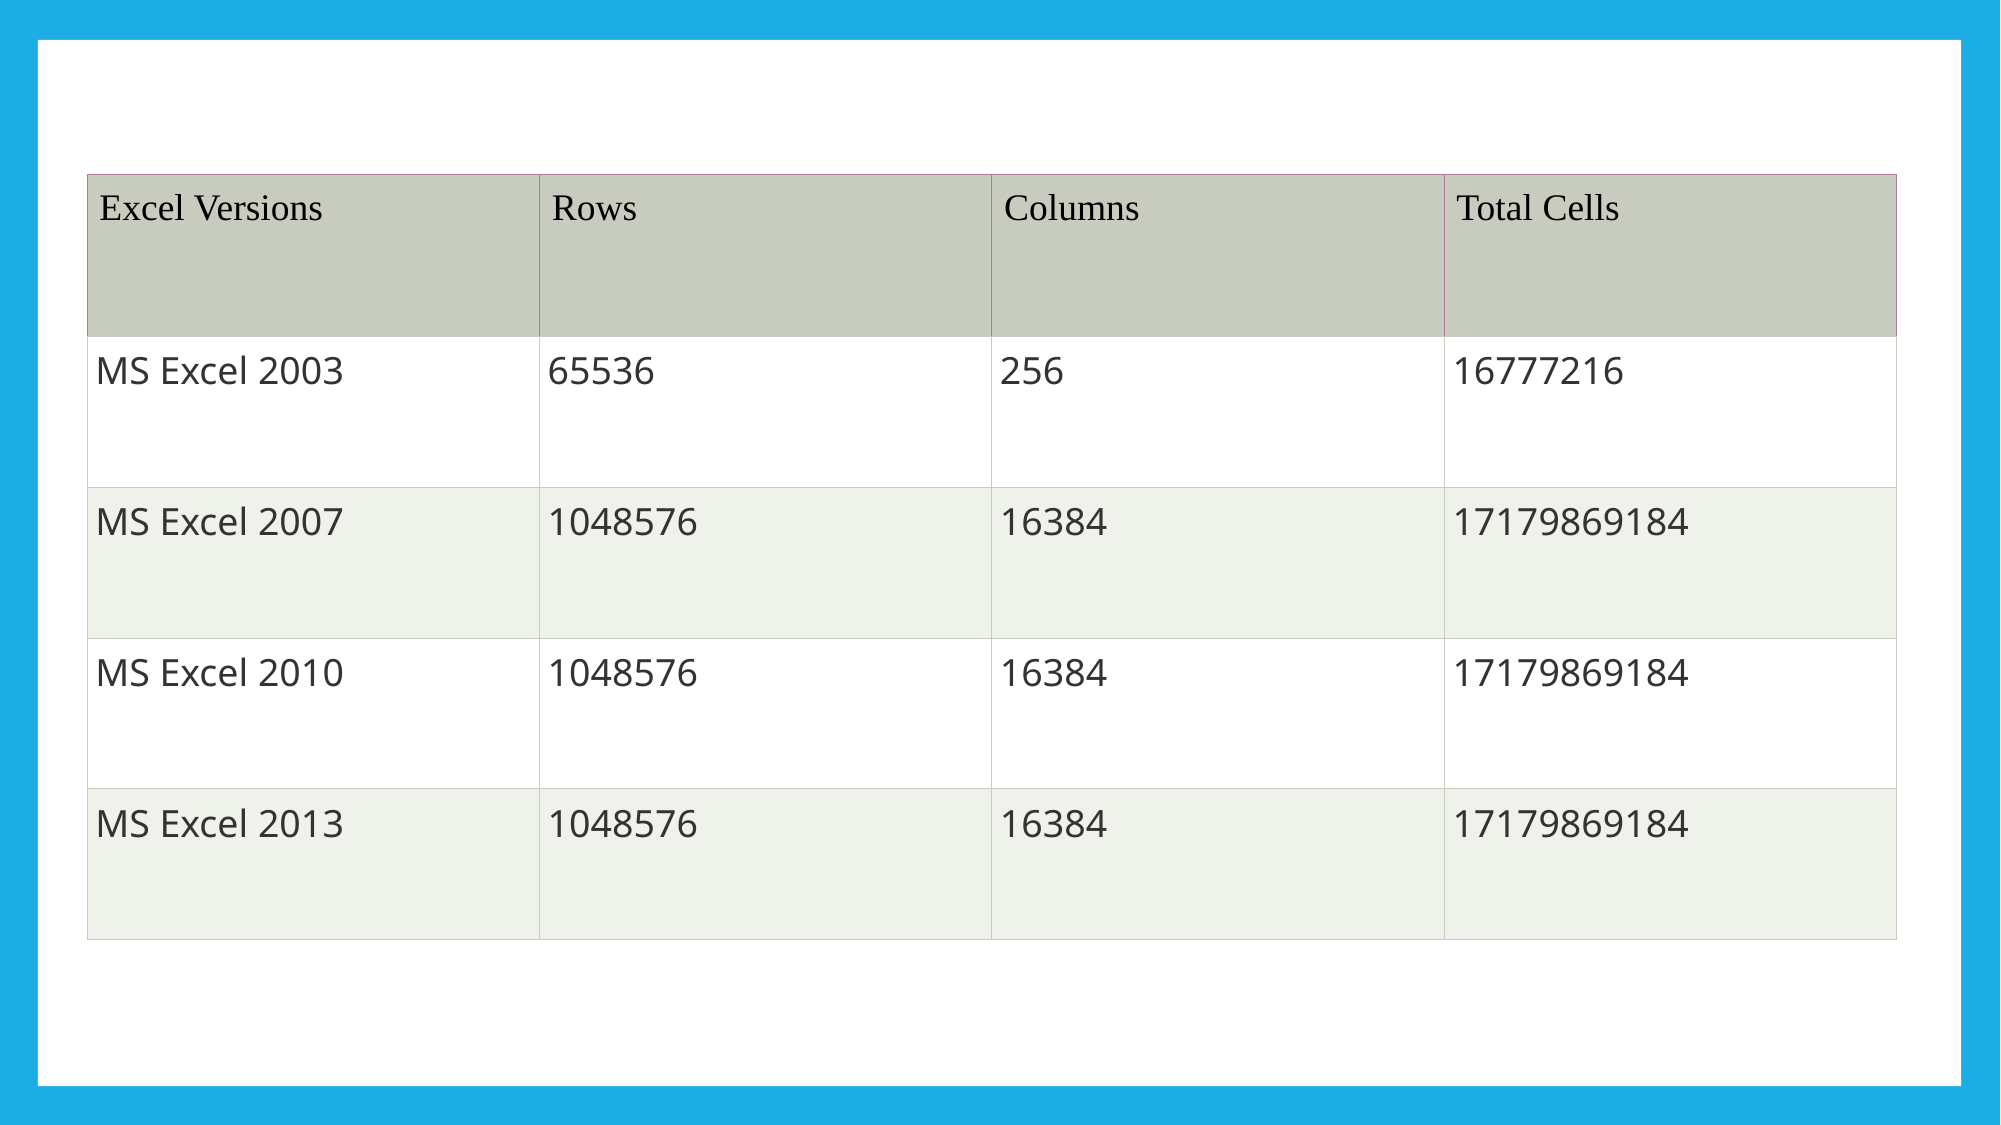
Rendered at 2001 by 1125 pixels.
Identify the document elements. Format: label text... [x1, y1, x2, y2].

table_cell 16384 [992, 488, 1444, 638]
table_cell 16384 [992, 639, 1444, 788]
table_cell 256 [992, 337, 1444, 487]
table_cell 1048576 [540, 639, 991, 788]
table_cell 17179869184 [1445, 639, 1896, 788]
table_cell 16777216 [1445, 337, 1896, 487]
table_cell 17179869184 [1445, 789, 1896, 939]
table_cell MS Excel 2010 [88, 639, 539, 788]
table_cell 16384 [992, 789, 1444, 939]
table_header Columns [992, 175, 1444, 336]
table_cell MS Excel 2007 [88, 488, 539, 638]
table_header Excel Versions [88, 175, 539, 336]
table_cell MS Excel 2013 [88, 789, 539, 939]
table_cell MS Excel 2003 [88, 337, 539, 487]
table_header Total Cells [1445, 175, 1896, 336]
table_cell 1048576 [540, 488, 991, 638]
table_header Rows [540, 175, 991, 336]
table_cell 17179869184 [1445, 488, 1896, 638]
table_cell 65536 [540, 337, 991, 487]
table_cell 1048576 [540, 789, 991, 939]
